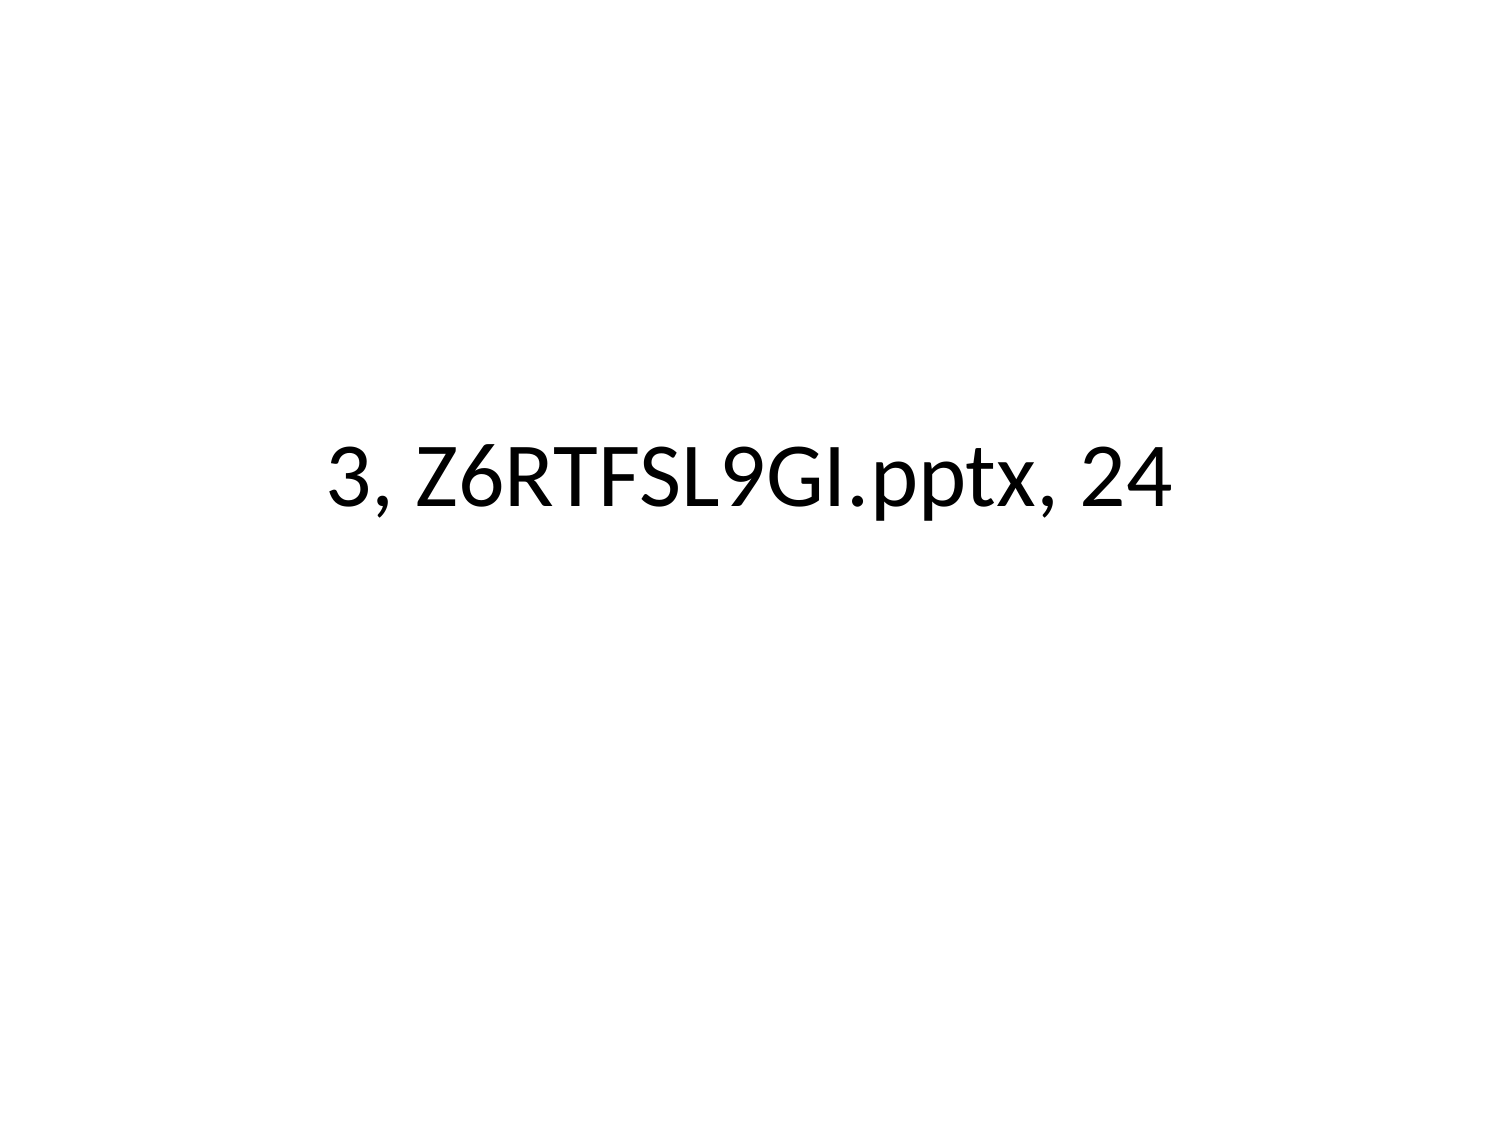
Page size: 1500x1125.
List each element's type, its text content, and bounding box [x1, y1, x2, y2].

title 3, Z6RTFSL9GI.pptx, 24 [112, 349, 1388, 591]
